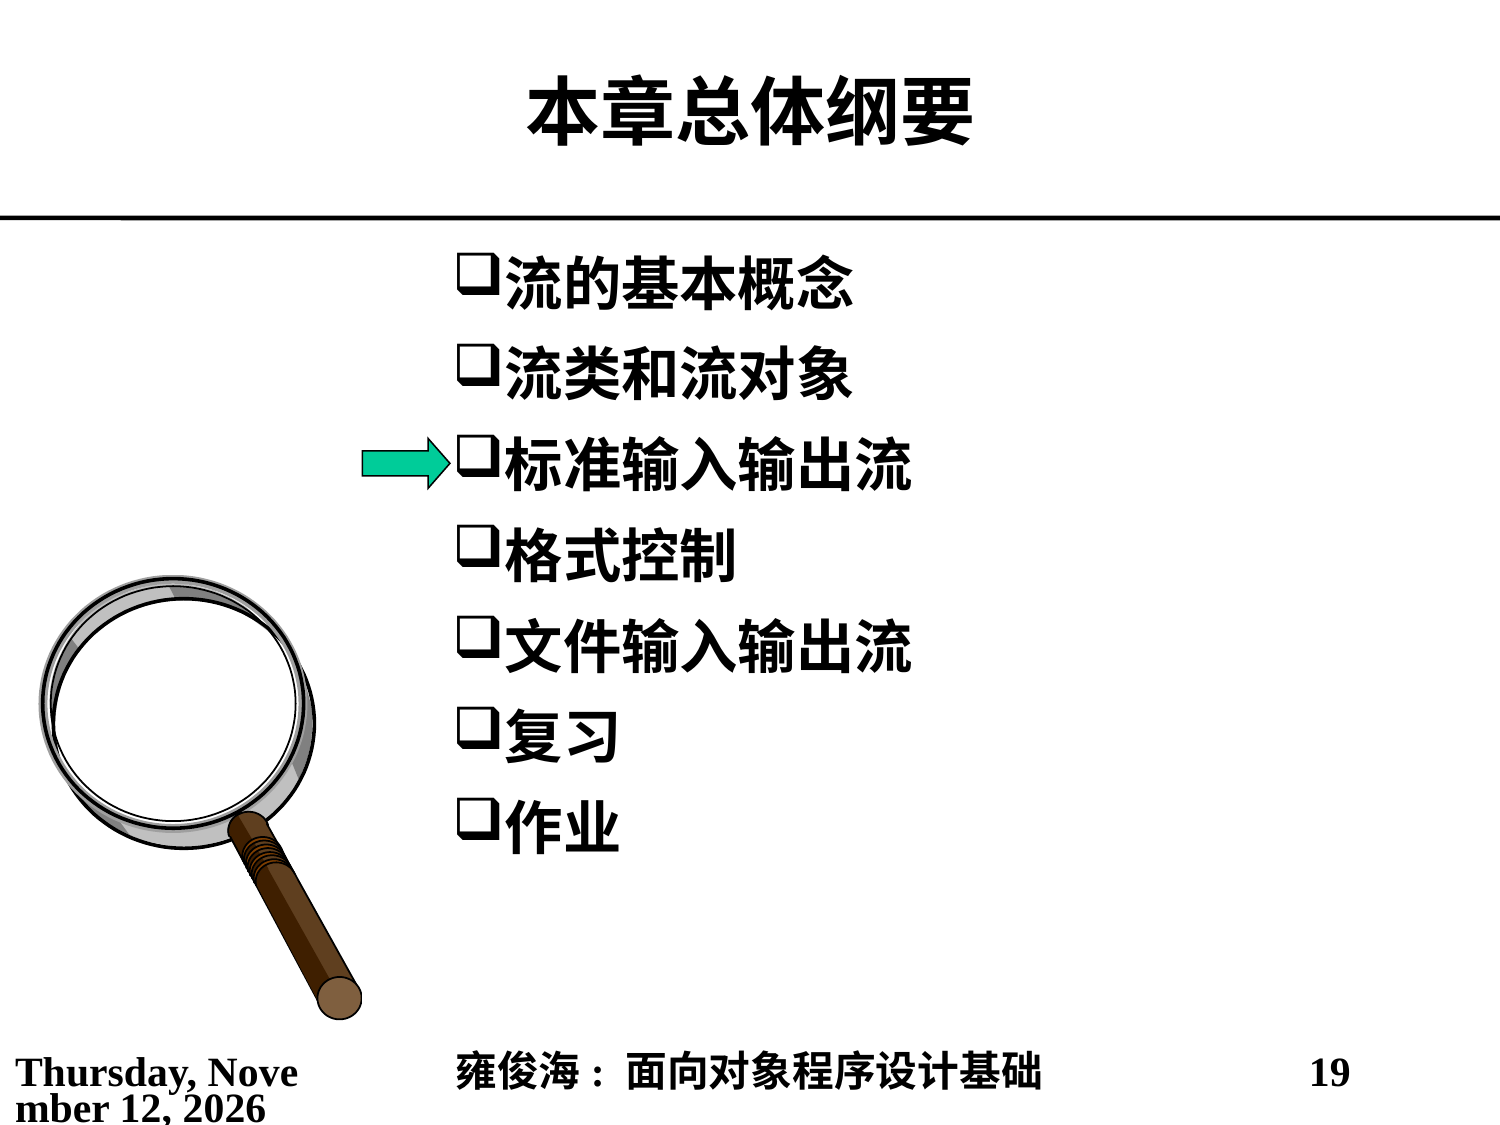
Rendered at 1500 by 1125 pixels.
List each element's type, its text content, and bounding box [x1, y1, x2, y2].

slide_number 19 [1161, 1042, 1499, 1103]
title 本章总体纲要 [0, 0, 1500, 217]
footer 雍俊海: 面向对象程序设计基础 [337, 1042, 1161, 1103]
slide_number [0, 1042, 337, 1103]
text_box [362, 438, 450, 489]
list 流的基本概念 流类和流对象 标准输入输出流 格式控制 文件输入输出流 复习 作业 [437, 239, 1425, 1042]
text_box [37, 574, 363, 1022]
